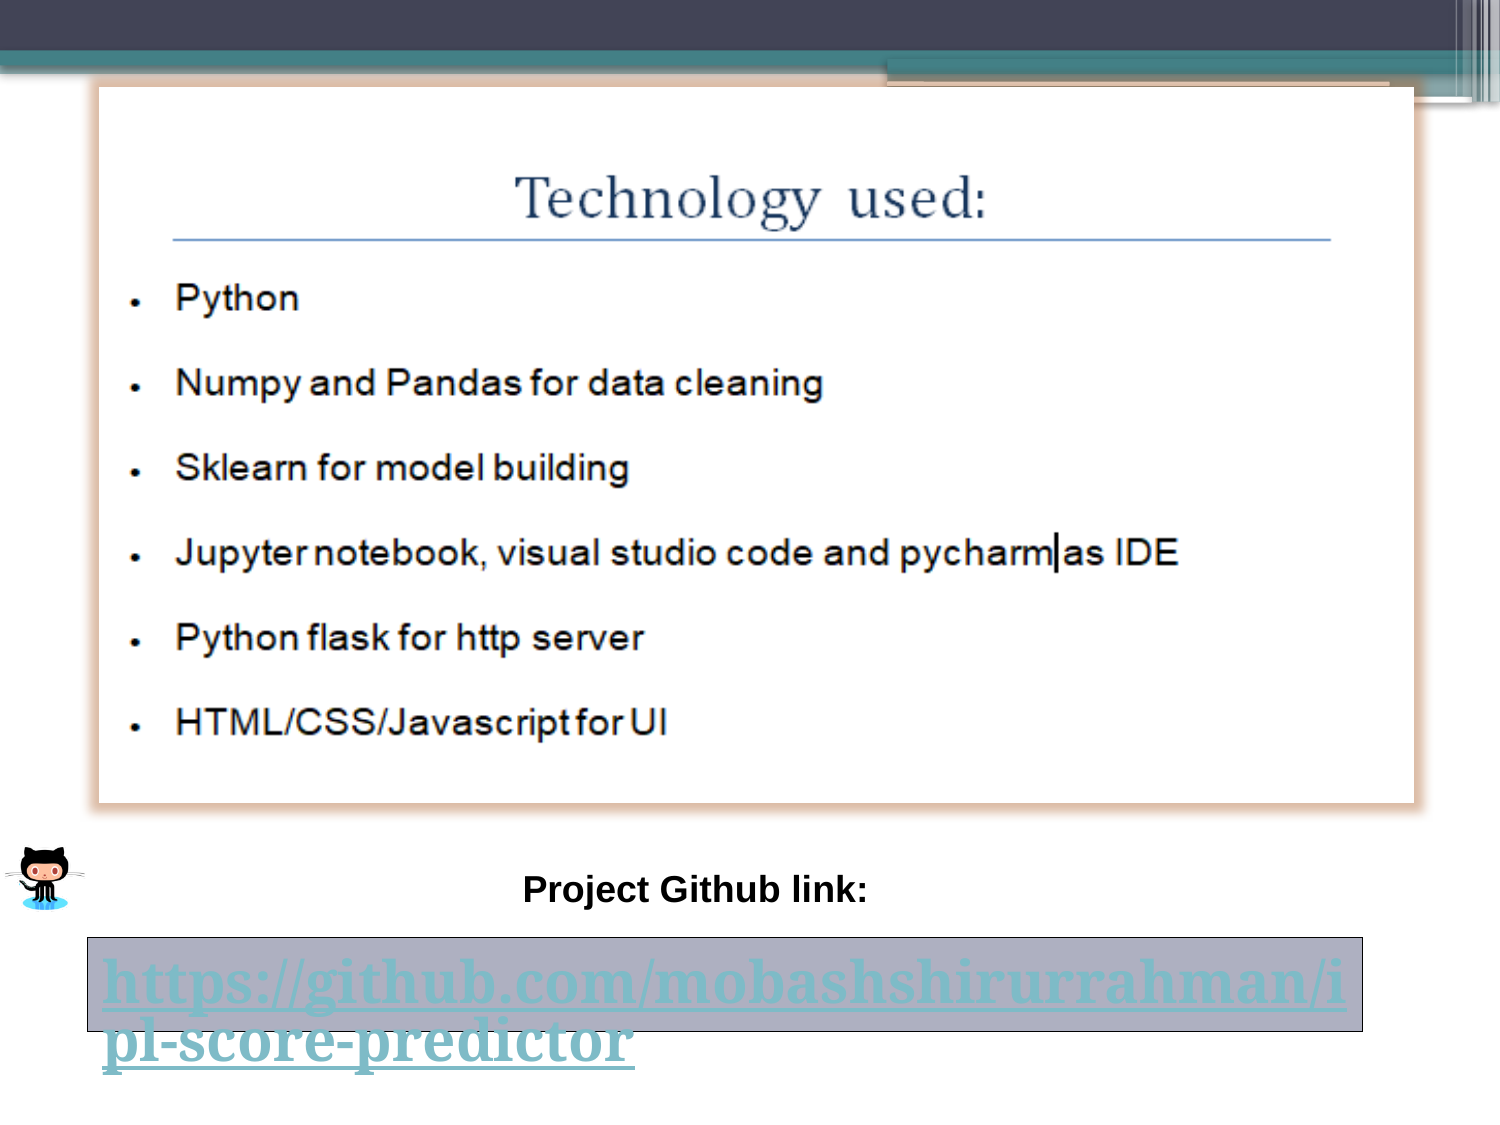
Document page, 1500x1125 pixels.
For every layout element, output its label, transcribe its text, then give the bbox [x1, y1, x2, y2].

text_box https://github.com/mobashshirurrahman/ipl-score-predictor [87, 937, 1363, 1032]
picture [0, 837, 88, 916]
picture [99, 87, 1414, 803]
text_box Project Github link: [507, 857, 1143, 918]
